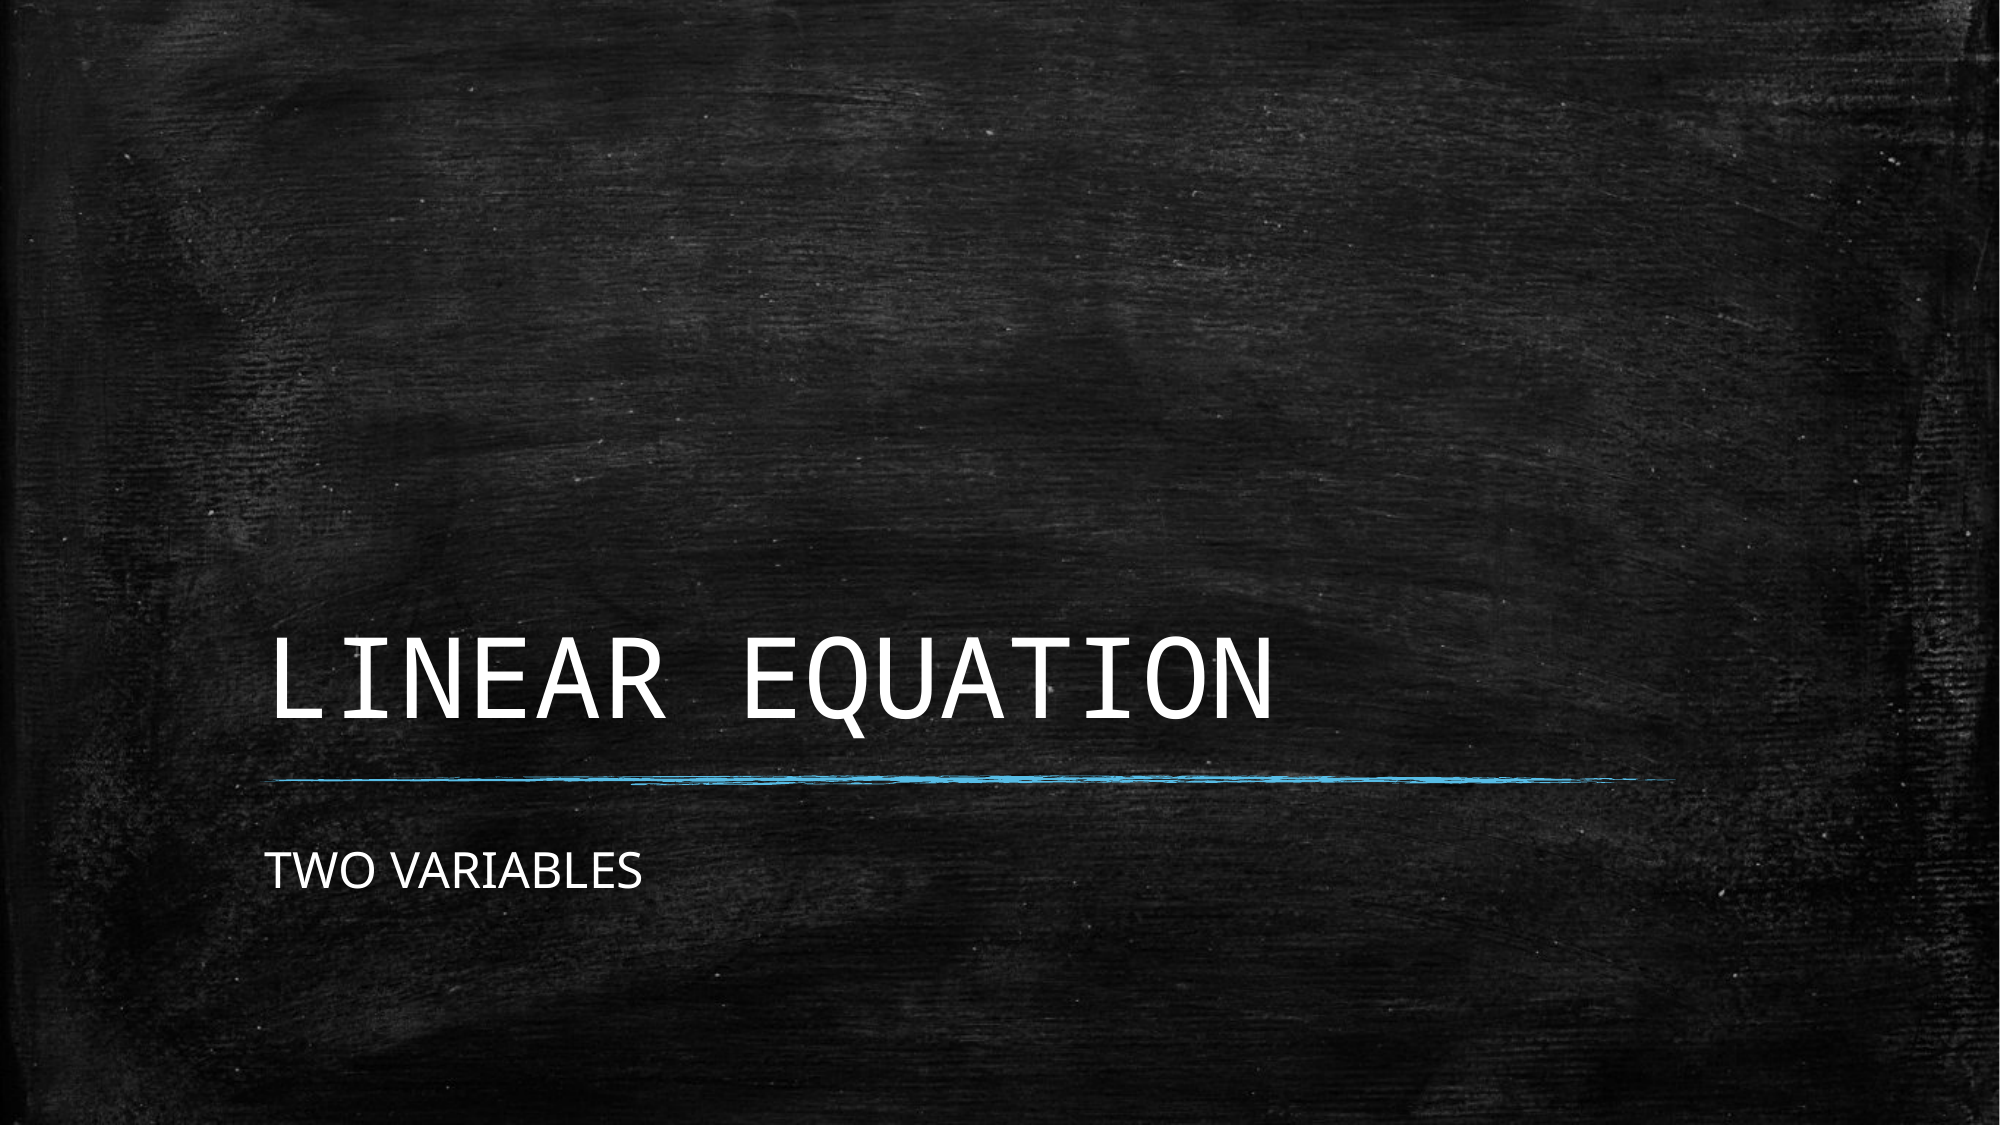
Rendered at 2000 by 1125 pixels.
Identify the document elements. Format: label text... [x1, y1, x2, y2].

title LINEAR EQUATION [249, 312, 1750, 750]
subtitle TWO VARIABLES [249, 837, 1750, 1013]
